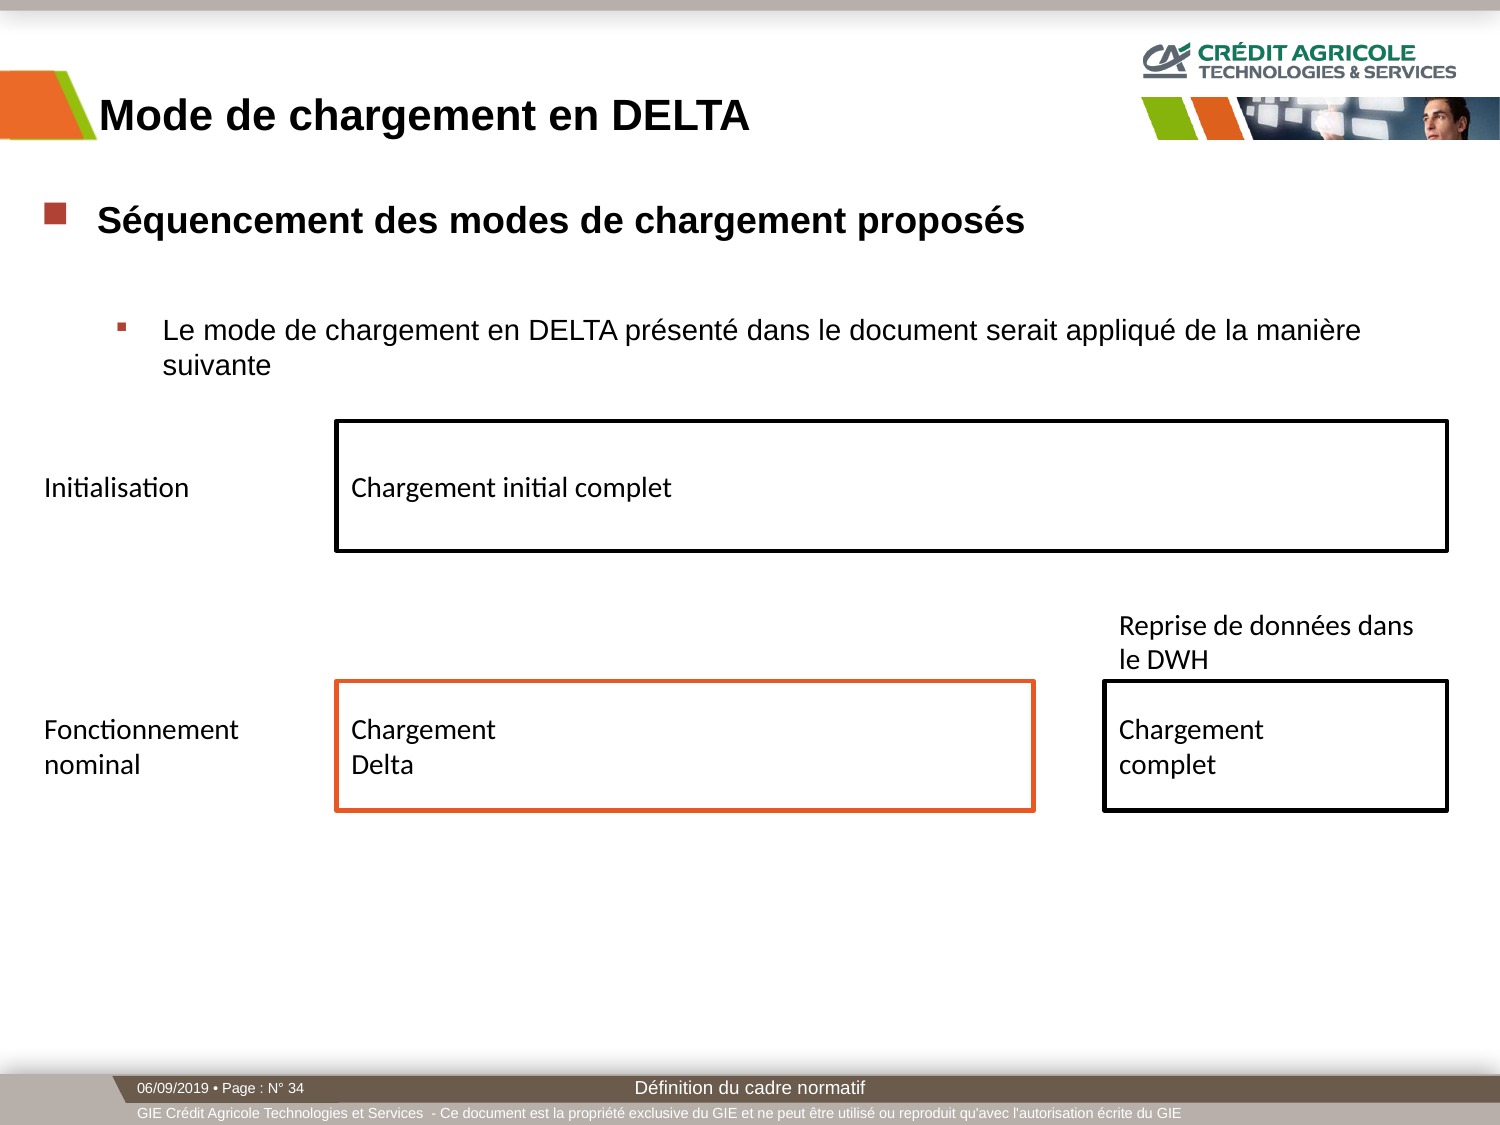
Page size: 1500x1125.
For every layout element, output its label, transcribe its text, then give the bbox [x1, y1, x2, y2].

picture [1142, 12, 1500, 140]
title Mode de chargement en DELTA [98, 12, 1142, 140]
picture [0, 70, 99, 141]
text_box Chargement complet [1102, 679, 1449, 813]
text_box Fonctionnement nominal [27, 679, 280, 813]
text_box Chargement Delta [334, 679, 1036, 813]
list Séquencement des modes de chargement proposés Le mode de chargement en DELTA présenté dans le document serait appliqué de la manière suivante Lors de reprises d’historiques du DWH impliquant d’importantes corrections dans les données, un chargement complet pourra être effectué afin de recalculer l’intégralité de l’historique. [41, 196, 1462, 1076]
text_box Reprise de données dans le DWH [1102, 596, 1444, 679]
text_box Initialisation [27, 419, 280, 553]
footer Définition du cadre normatif [512, 1071, 988, 1103]
text_box Chargement initial complet [334, 419, 1449, 553]
